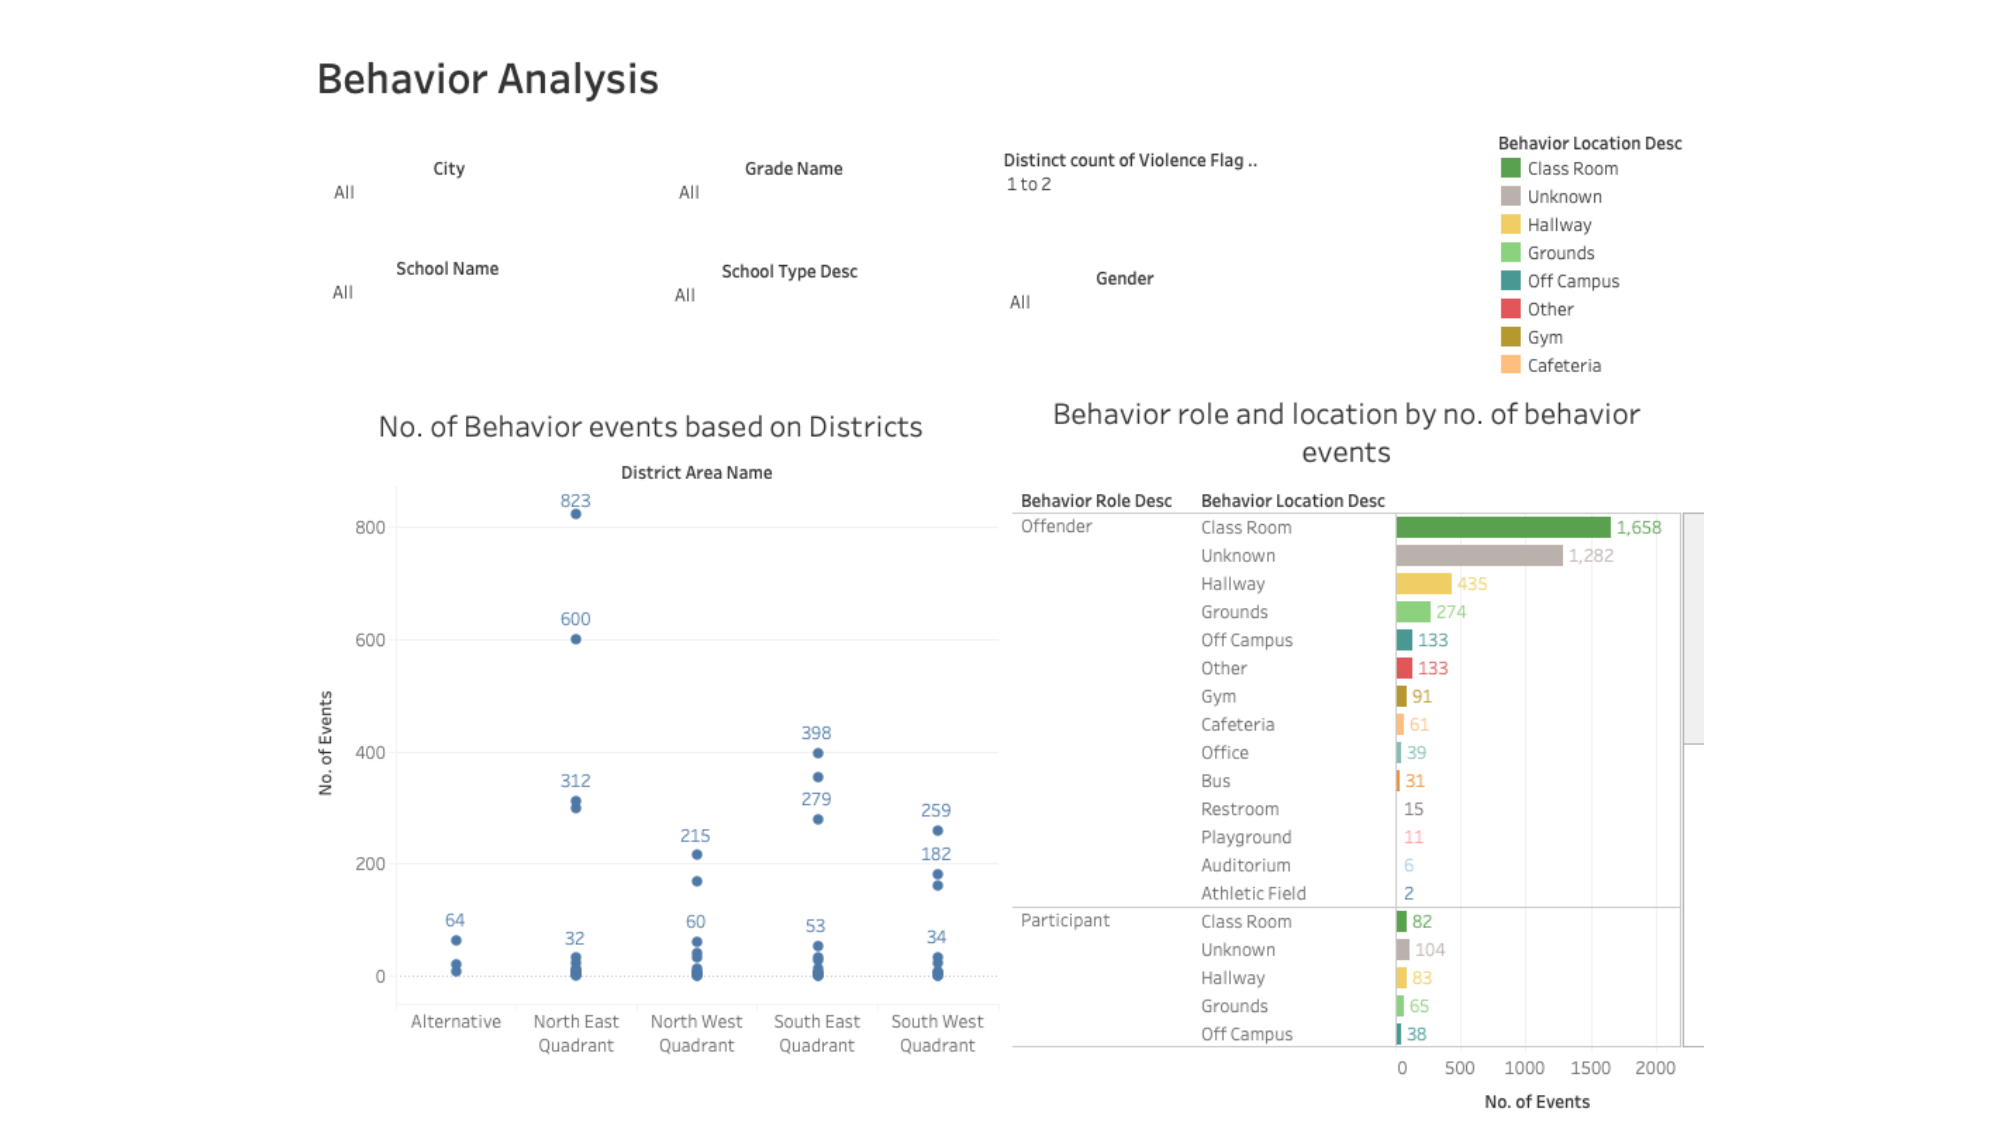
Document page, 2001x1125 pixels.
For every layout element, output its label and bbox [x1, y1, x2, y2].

picture [296, 0, 1704, 1125]
